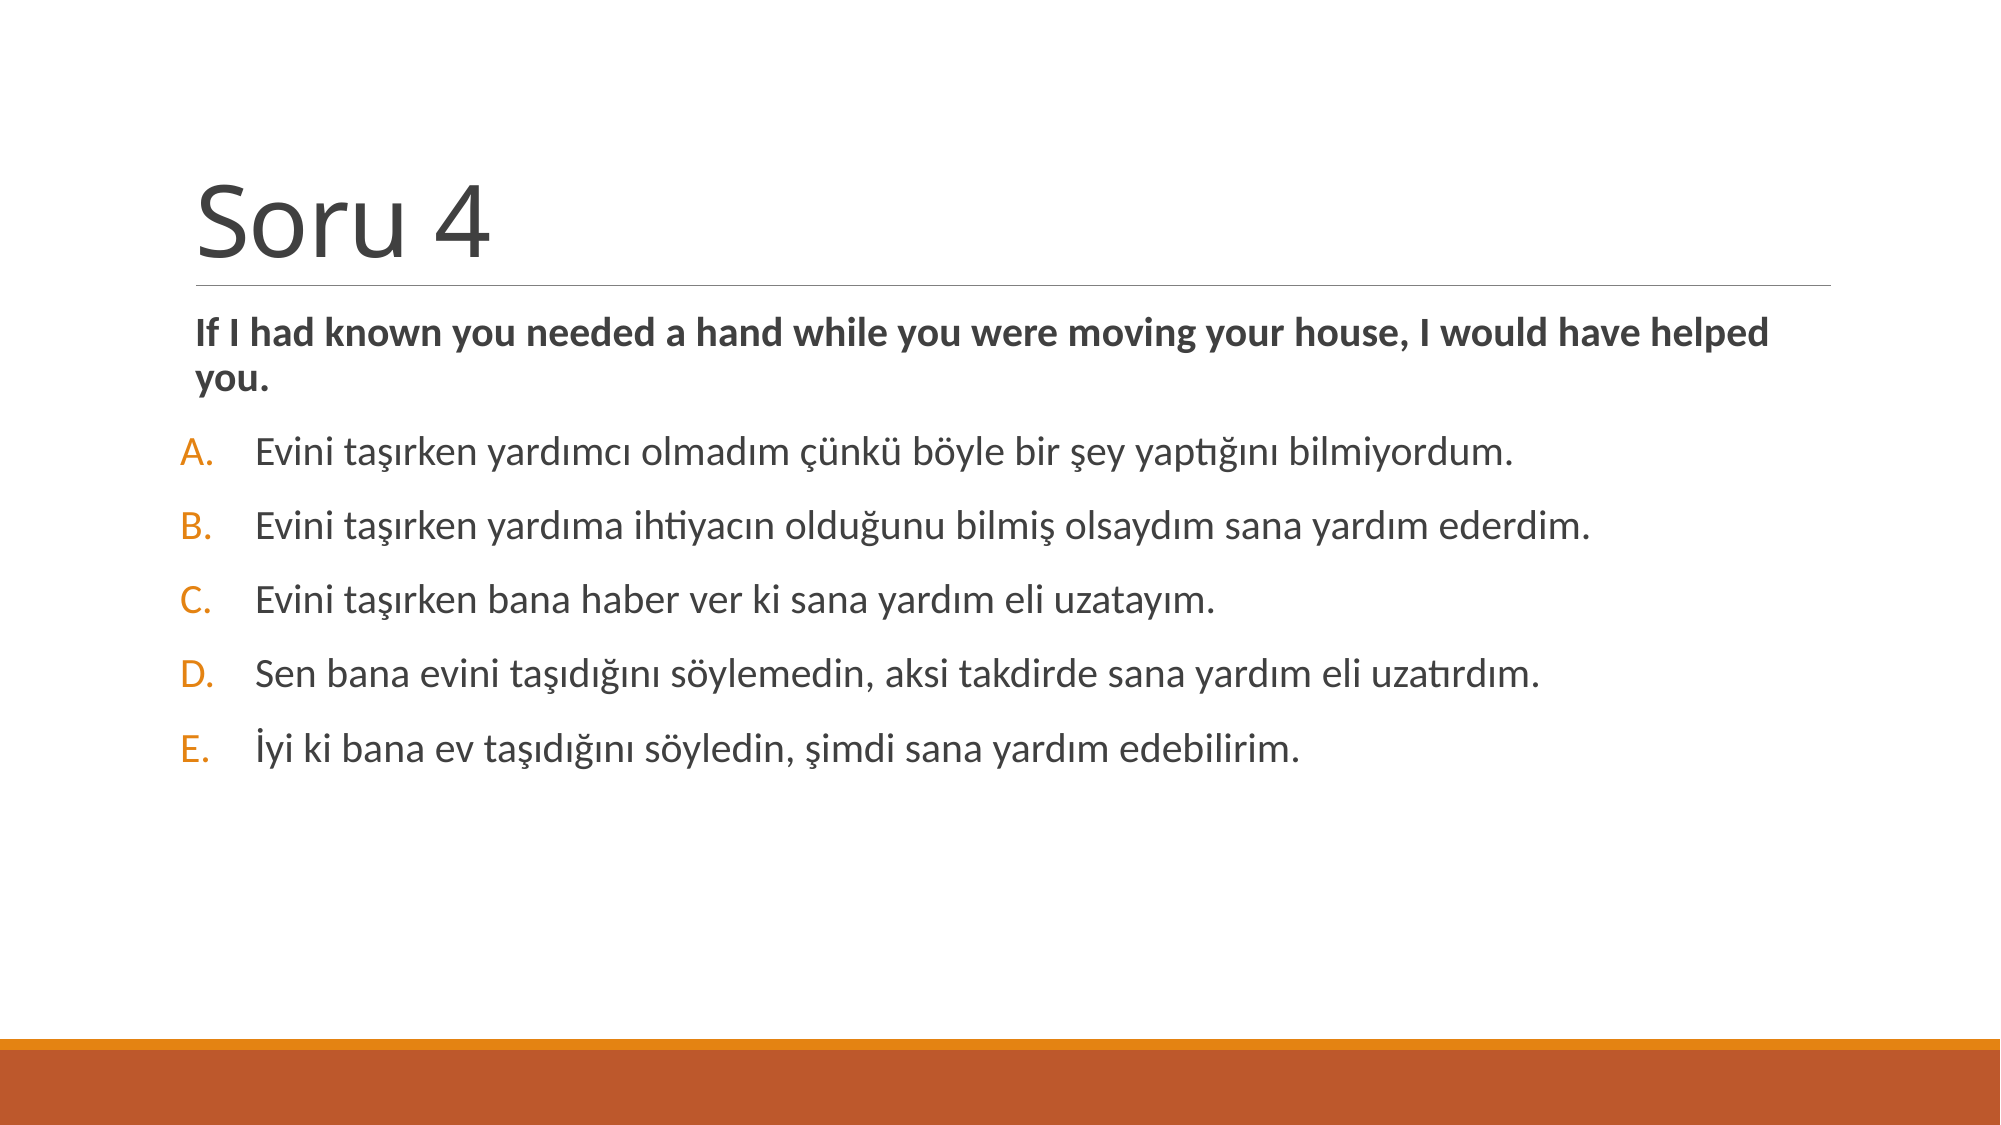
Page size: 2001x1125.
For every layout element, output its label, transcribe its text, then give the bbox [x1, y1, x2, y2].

title Soru 4 [180, 47, 1830, 285]
list If I had known you needed a hand while you were moving your house, I would have helped you. Evini taşırken yardımcı olmadım çünkü böyle bir şey yaptığını bilmiyordum. Evini taşırken yardıma ihtiyacın olduğunu bilmiş olsaydım sana yardım ederdim. Evini taşırken bana haber ver ki sana yardım eli uzatayım. Sen bana evini taşıdığını söylemedin, aksi takdirde sana yardım eli uzatırdım. İyi ki bana ev taşıdığını söyledin, şimdi sana yardım edebilirim. [180, 302, 1830, 963]
